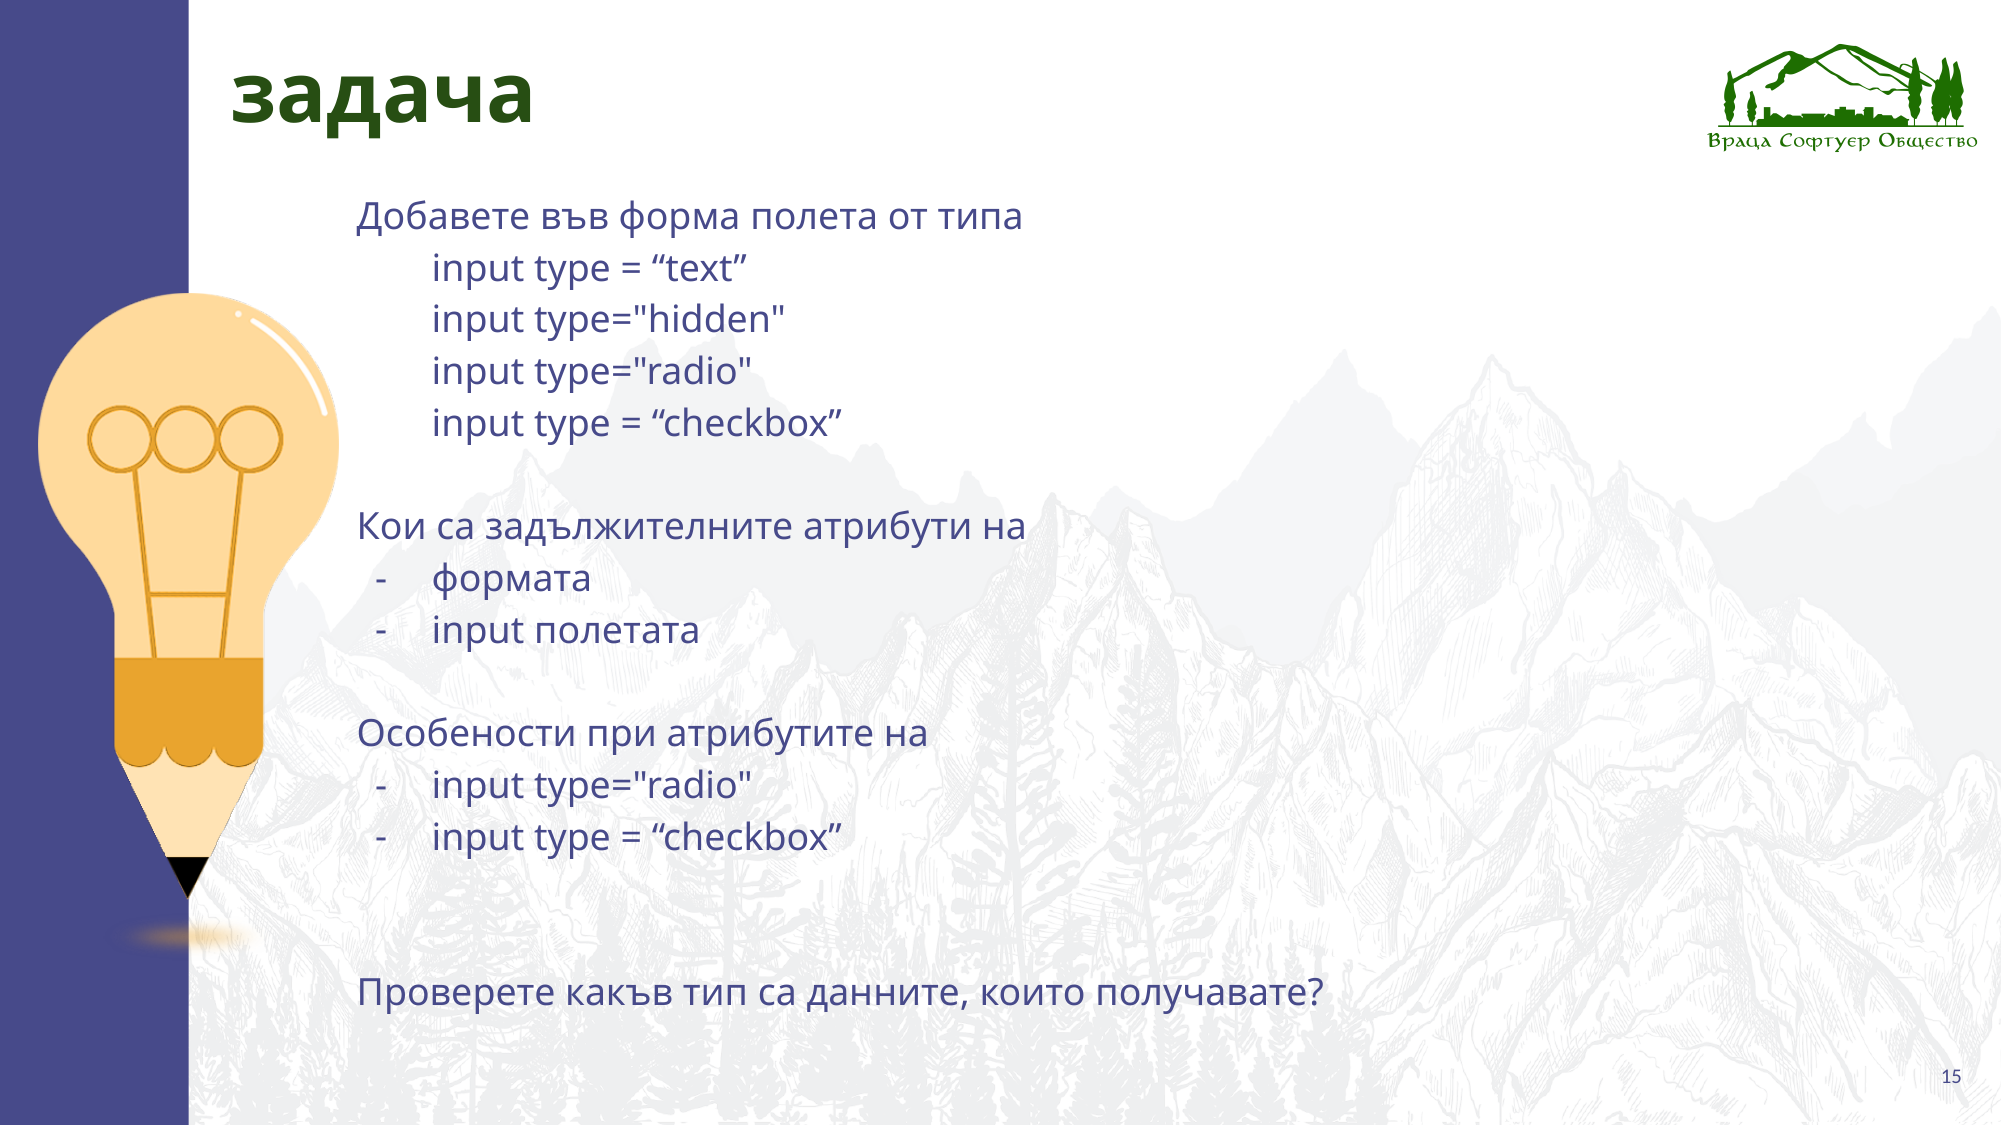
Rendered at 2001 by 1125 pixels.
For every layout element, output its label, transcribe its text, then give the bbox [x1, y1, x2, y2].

picture [1703, 19, 1981, 165]
list Добавете във форма полета от типа input type = “text” input type="hidden" input type="radio" input type = “checkbox” Кои са задължителните атрибути на формата input полетата Особености при атрибутите на input type="radio" input type = “checkbox” Проверете какъв тип са данните, които получавате? [338, 183, 1968, 1050]
picture [38, 293, 338, 961]
title задача [212, 16, 1591, 162]
slide_number ‹#› [1897, 1049, 1968, 1101]
